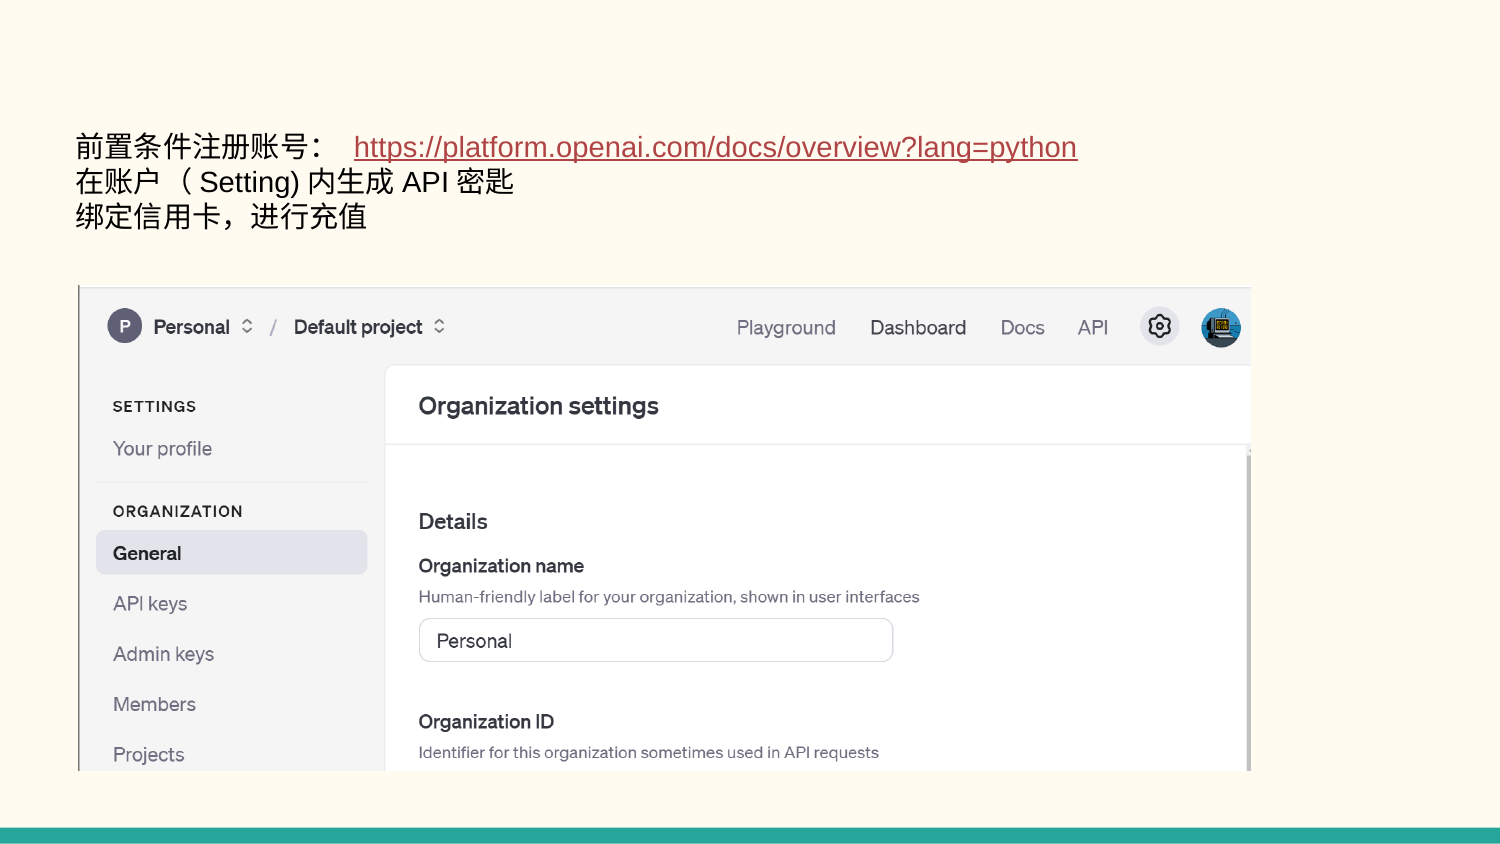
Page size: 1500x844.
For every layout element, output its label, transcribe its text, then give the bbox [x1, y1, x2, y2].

picture [77, 285, 1251, 771]
text_box 前置条件注册账号： https://platform.openai.com/docs/overview?lang=python 在账户（Setting)内生成API密匙 绑定信用卡，进行充值 [60, 113, 1178, 284]
